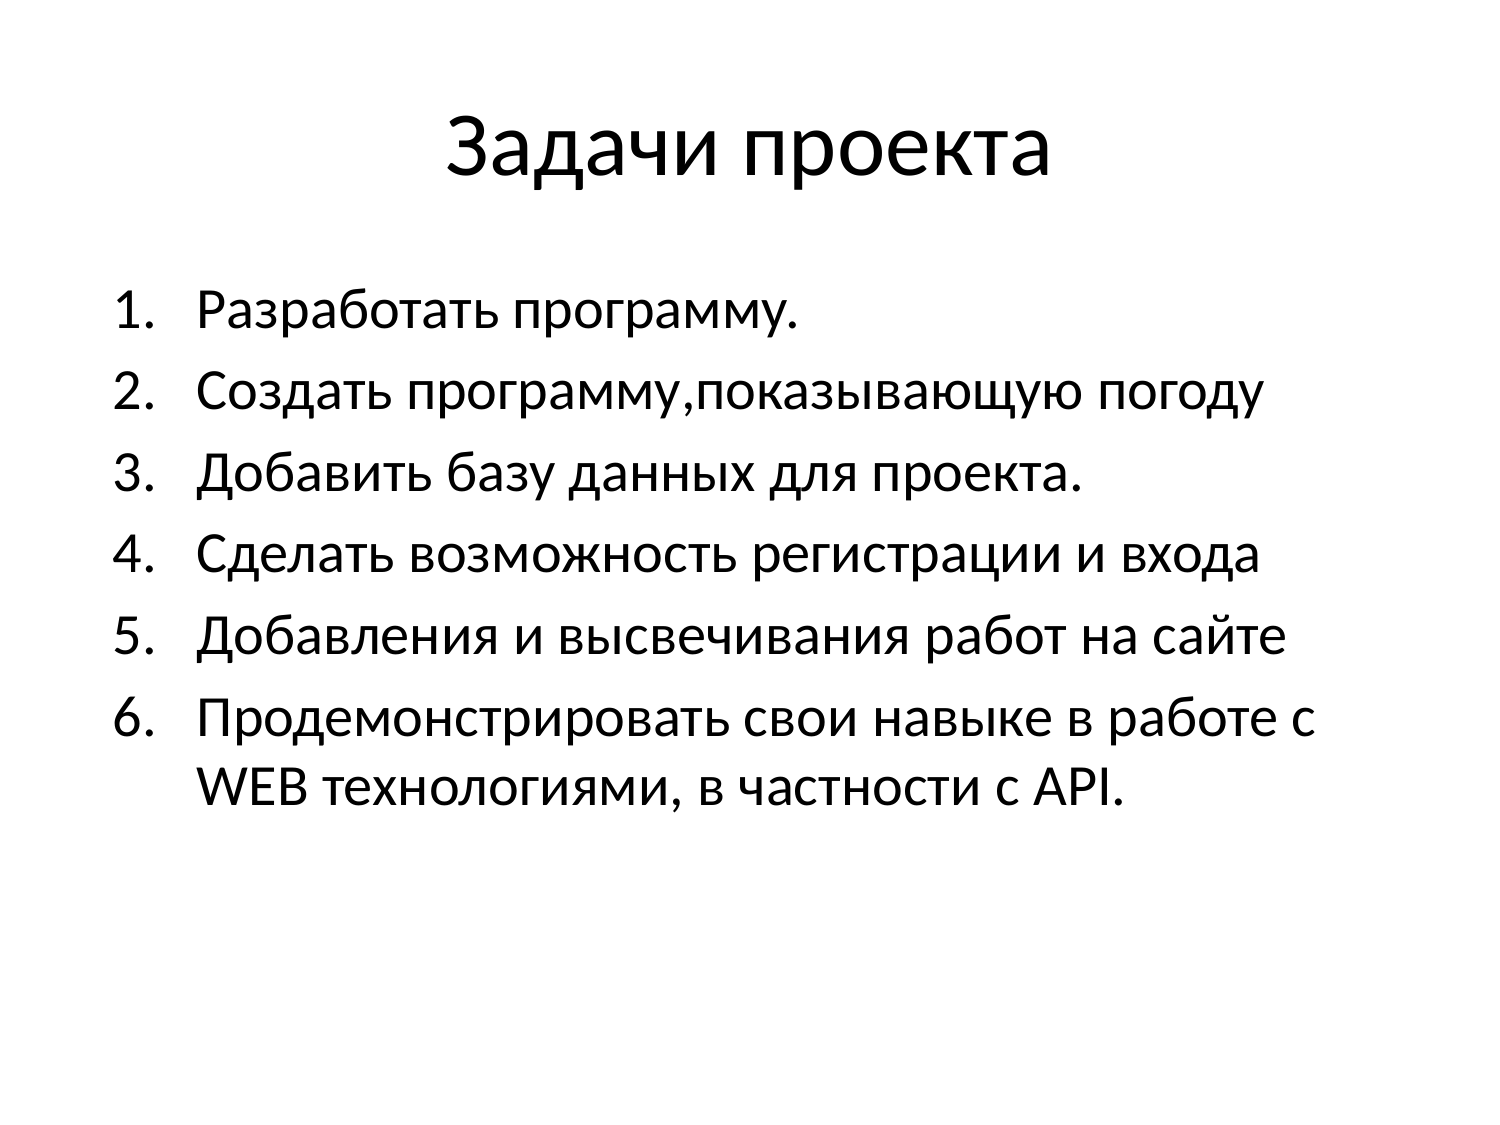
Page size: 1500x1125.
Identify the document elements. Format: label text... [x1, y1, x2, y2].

list Разработать программу. Создать программу,показывающую погоду Добавить базу данных для проекта. Сделать возможность регистрации и входа Добавления и высвечивания работ на сайте Продемонстрировать свои навыке в работе с WEB технологиями, в частности с API. [75, 262, 1425, 1005]
title Задачи проекта [75, 45, 1425, 233]
